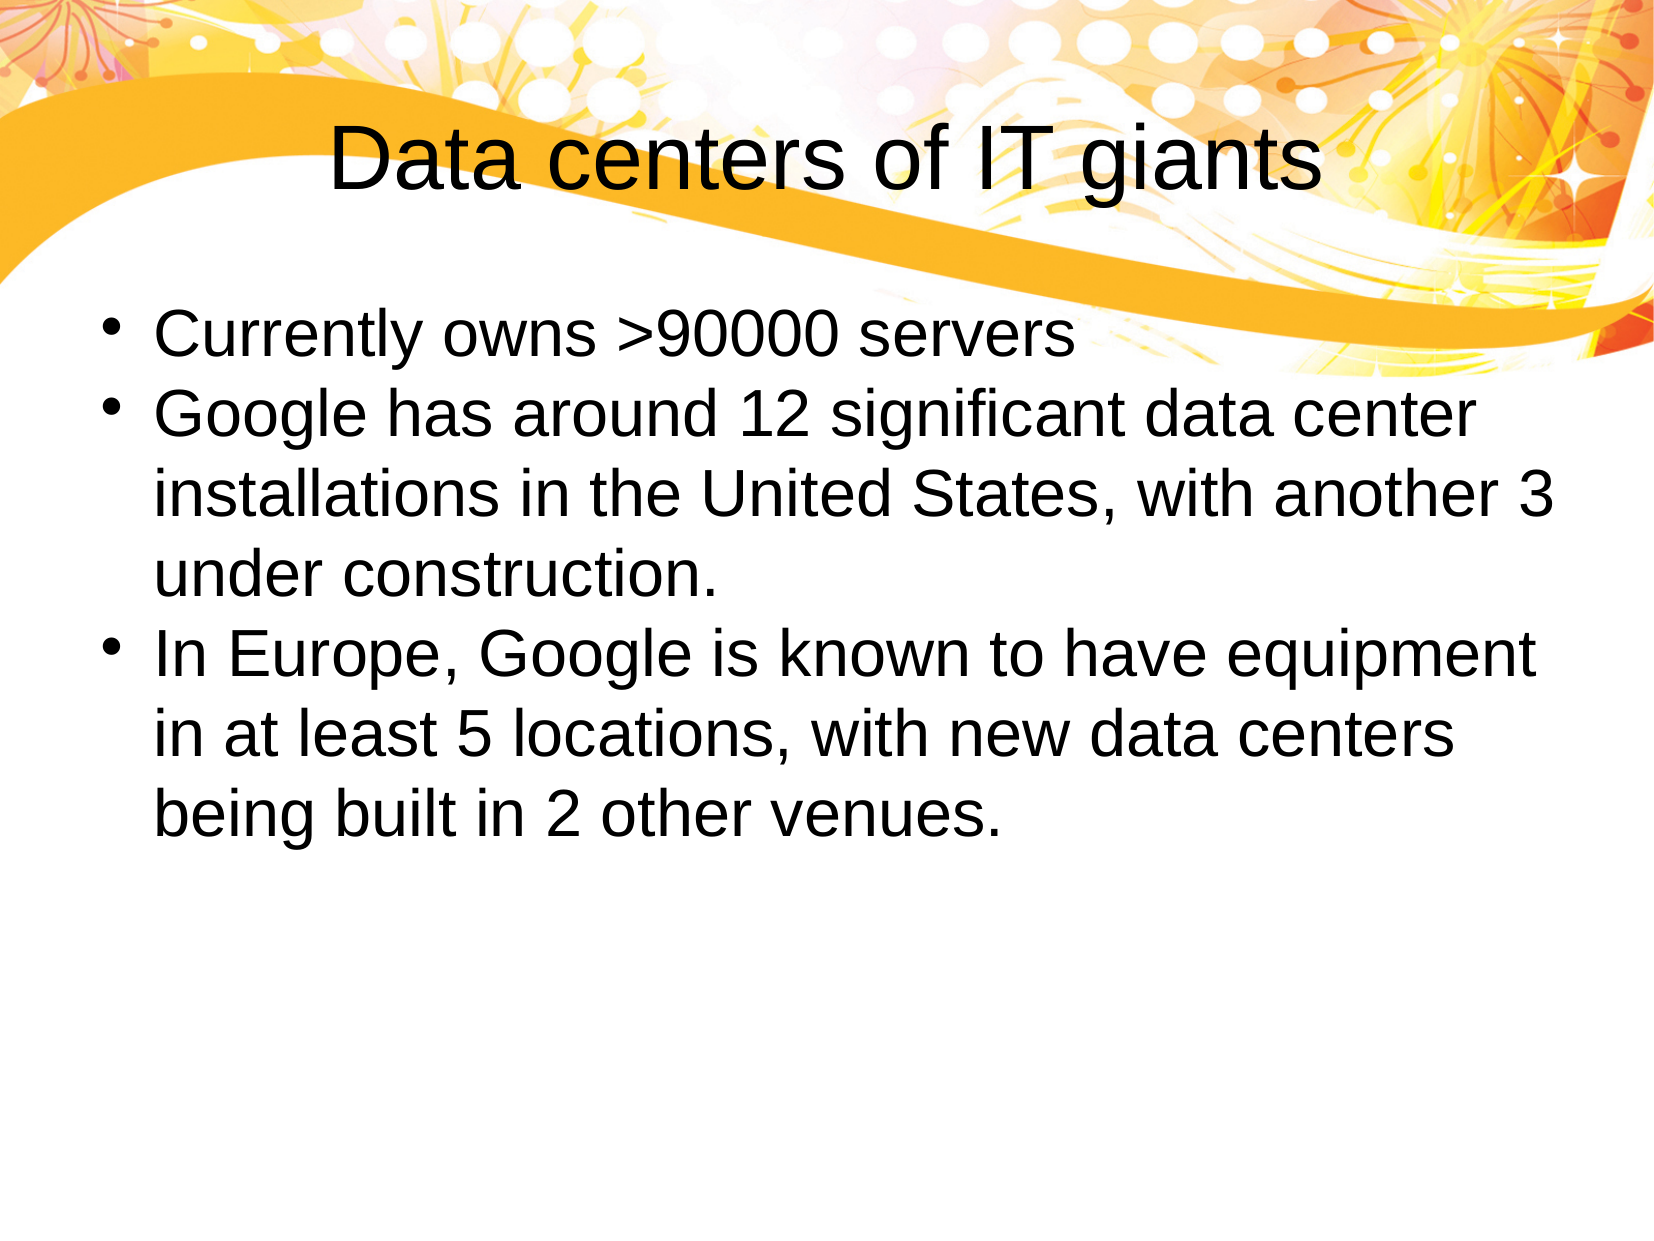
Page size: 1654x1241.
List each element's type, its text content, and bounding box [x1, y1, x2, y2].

picture [0, 0, 1654, 1241]
text_box Data centers of IT giants [82, 49, 1571, 257]
text_box Currently owns >90000 servers Google has around 12 significant data center installations in the United States, with another 3 under construction. In Europe, Google is known to have equipment in at least 5 locations, with new data centers being built in 2 other venues. [82, 290, 1571, 1010]
